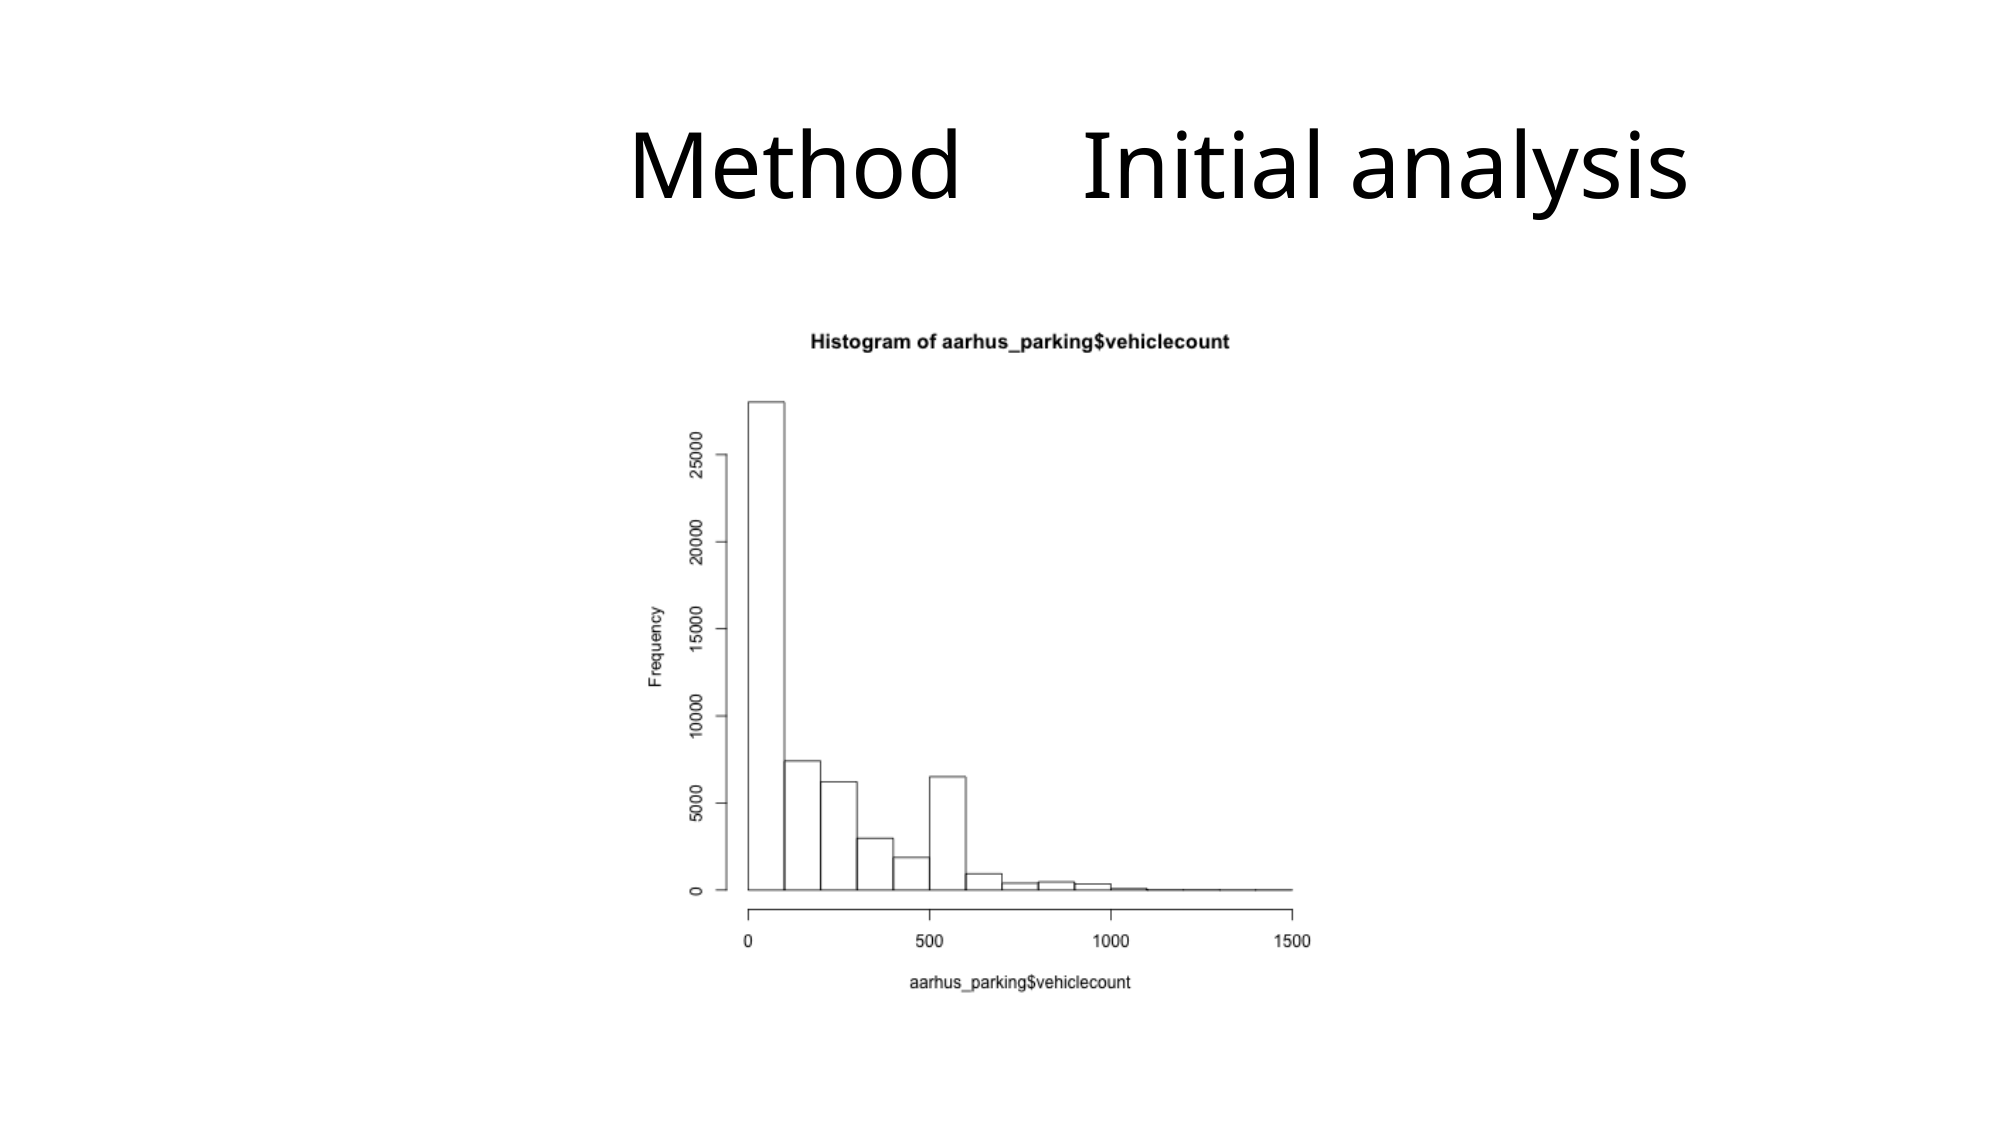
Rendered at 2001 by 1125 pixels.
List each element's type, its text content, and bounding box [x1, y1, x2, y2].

title Method Initial analysis [137, 59, 1863, 278]
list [643, 299, 1357, 1014]
